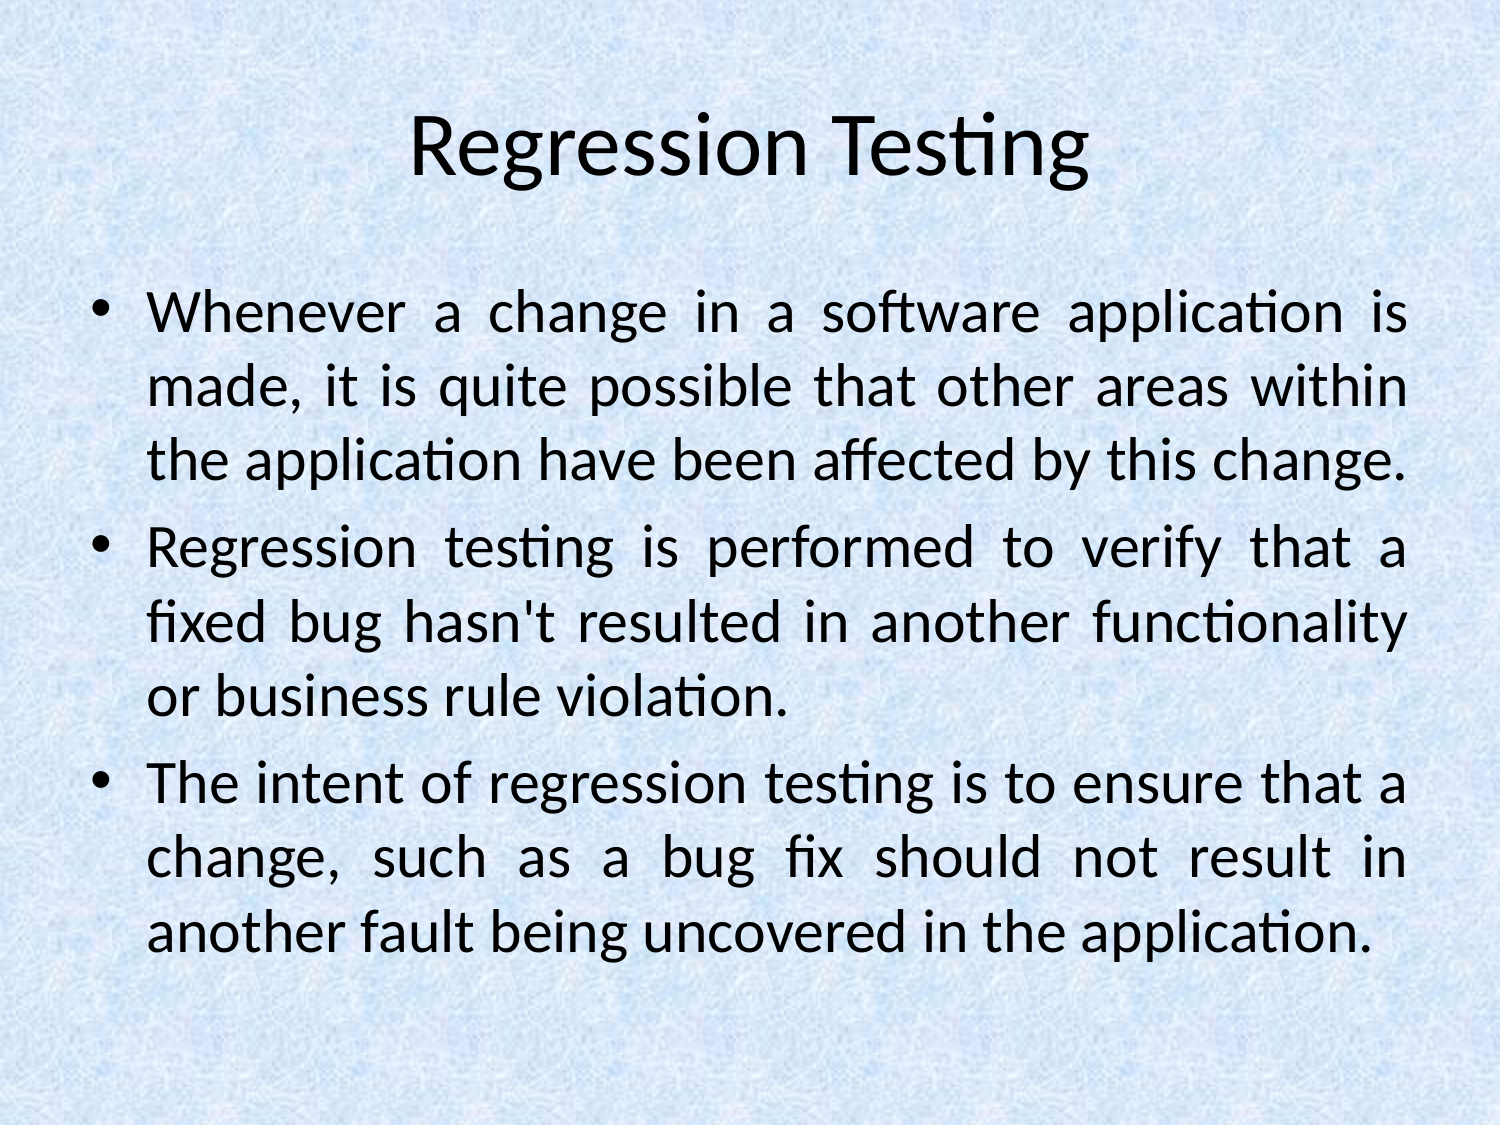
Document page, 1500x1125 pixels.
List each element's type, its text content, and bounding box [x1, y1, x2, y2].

title Regression Testing [75, 45, 1425, 233]
list Whenever a change in a software application is made, it is quite possible that other areas within the application have been affected by this change. Regression testing is performed to verify that a fixed bug hasn't resulted in another functionality or business rule violation. The intent of regression testing is to ensure that a change, such as a bug fix should not result in another fault being uncovered in the application. [75, 262, 1425, 1005]
picture [0, 0, 1500, 1125]
